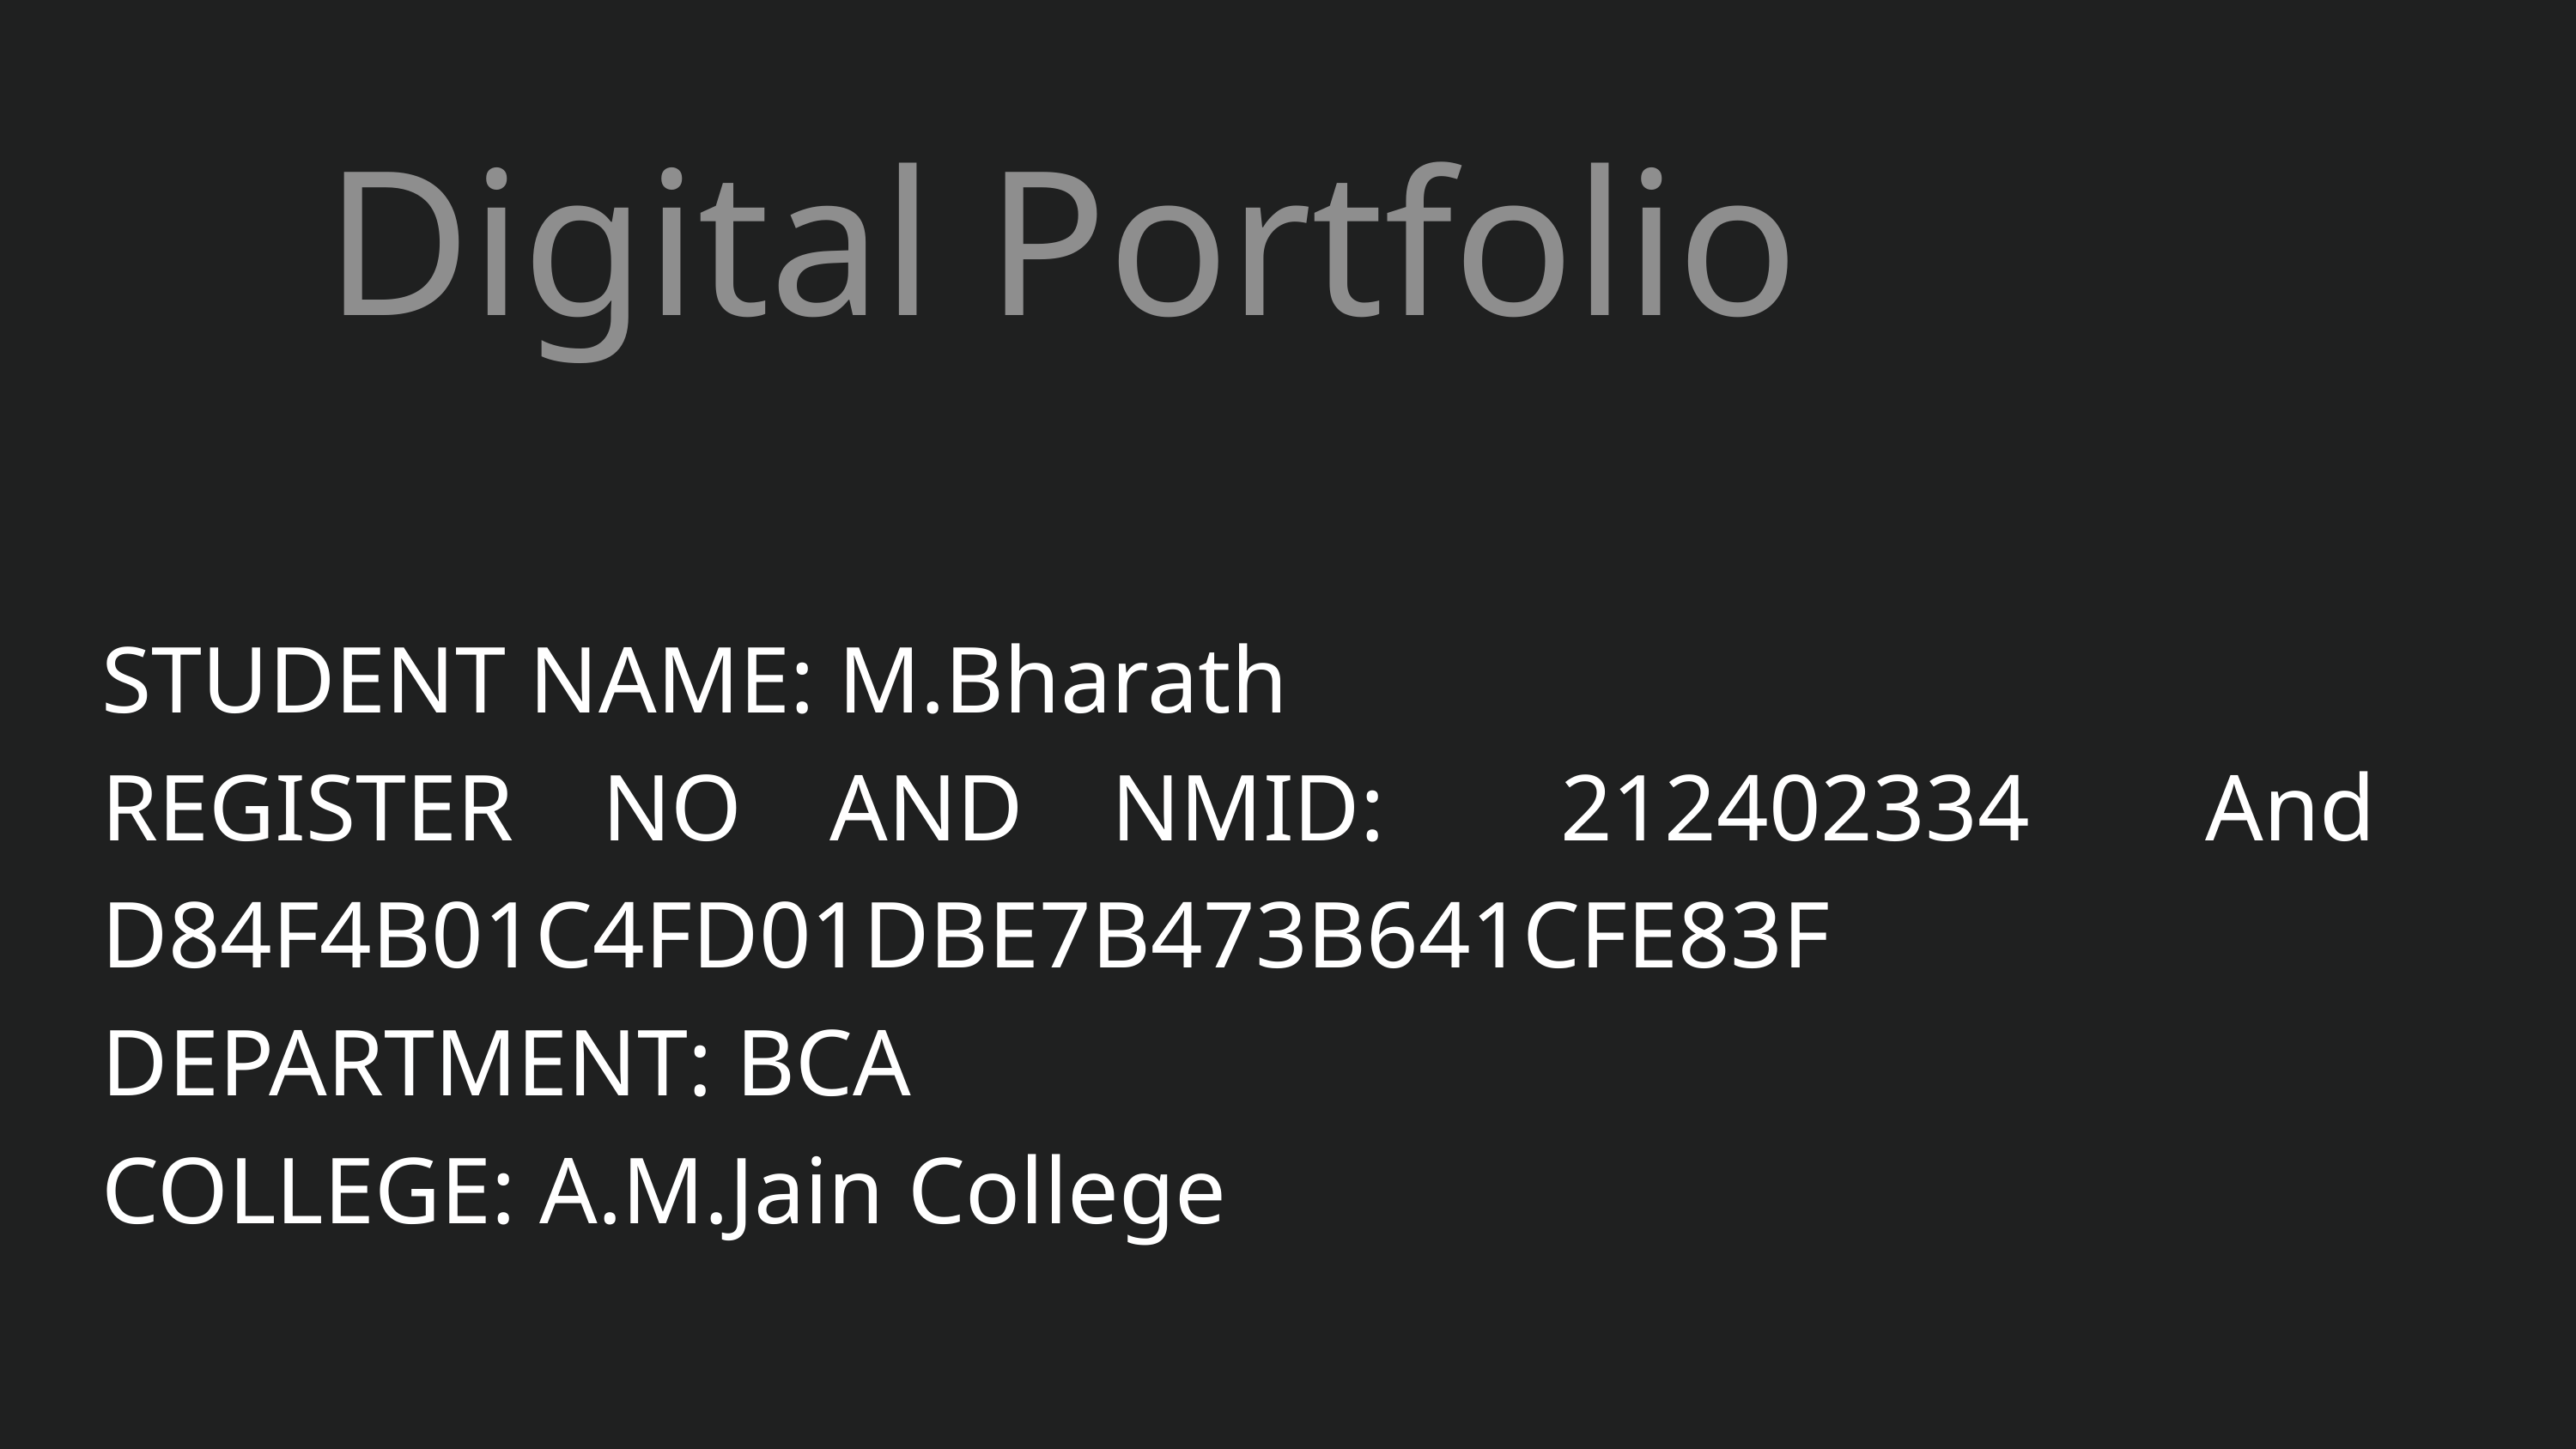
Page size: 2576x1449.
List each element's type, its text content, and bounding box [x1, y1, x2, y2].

text_box Digital Portfolio [52, 75, 2123, 356]
text_box STUDENT NAME: M.Bharath REGISTER NO AND NMID: 212402334 And D84F4B01C4FD01DBE7B473B641CFE83F DEPARTMENT: BCA COLLEGE: A.M.Jain College [101, 603, 2377, 1242]
